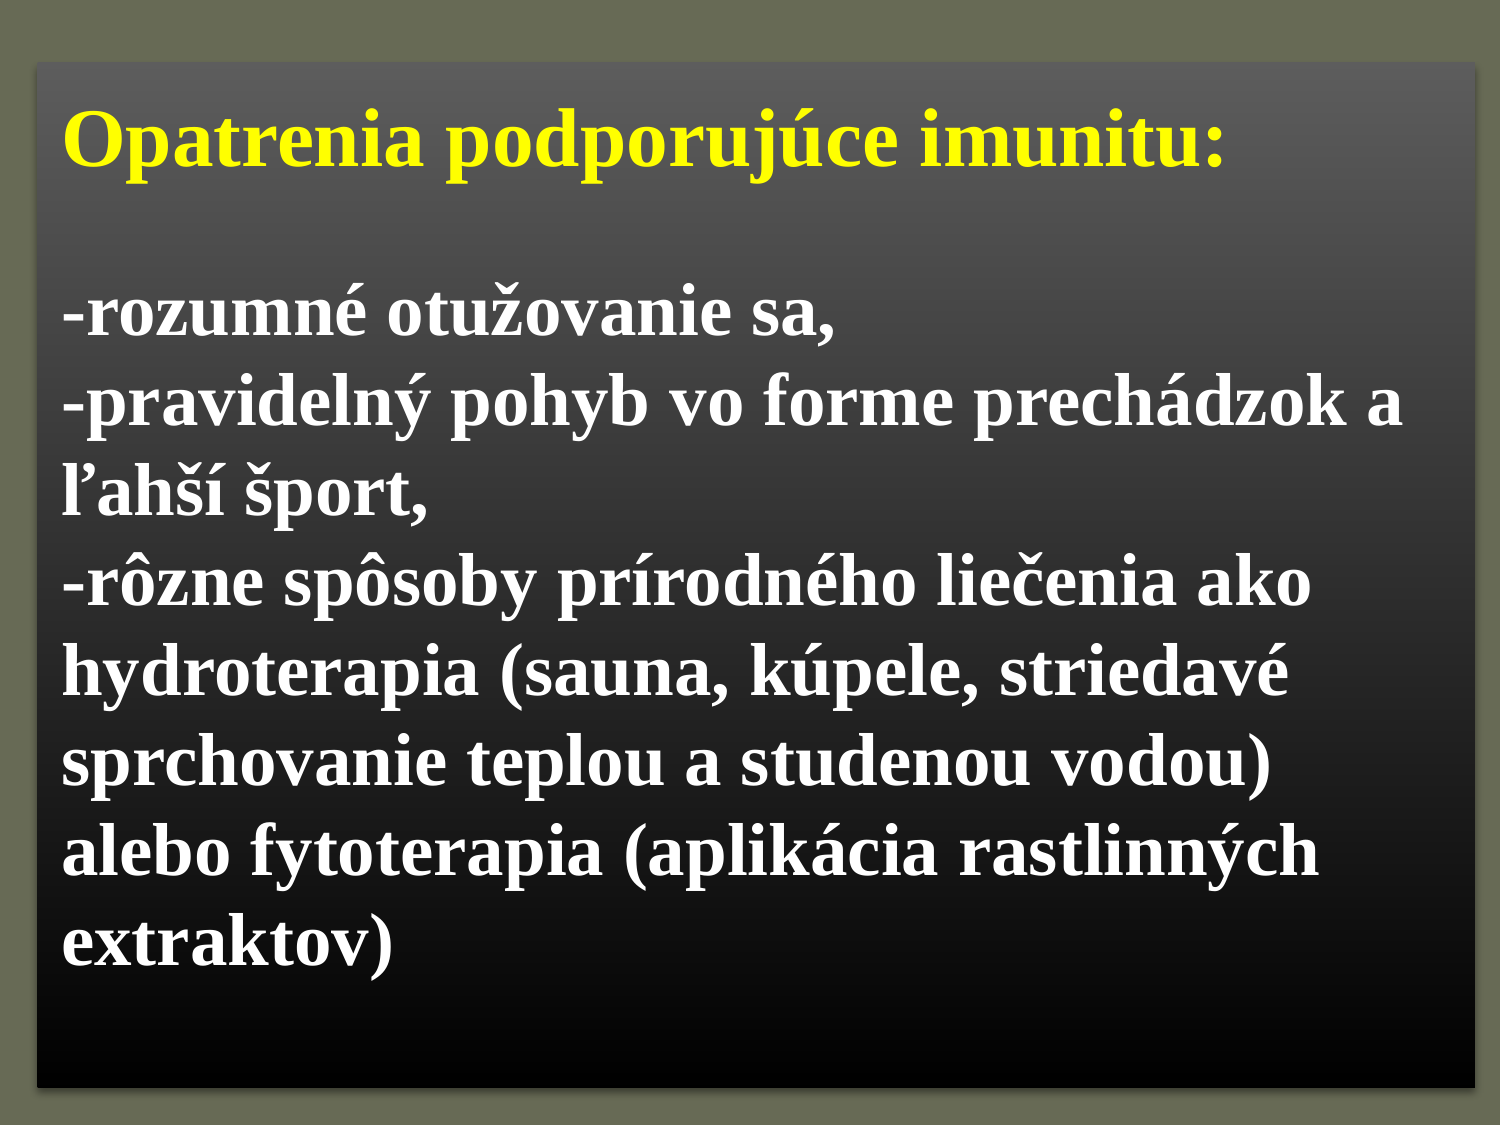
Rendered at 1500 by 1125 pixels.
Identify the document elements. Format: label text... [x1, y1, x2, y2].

title Opatrenia podporujúce imunitu: -rozumné otužovanie sa, -pravidelný pohyb vo forme prechádzok a ľahší šport, -rôzne spôsoby prírodného liečenia ako hydroterapia (sauna, kúpele, striedavé sprchovanie teplou a studenou vodou) alebo fytoterapia (aplikácia rastlinných extraktov) [37, 62, 1475, 1088]
